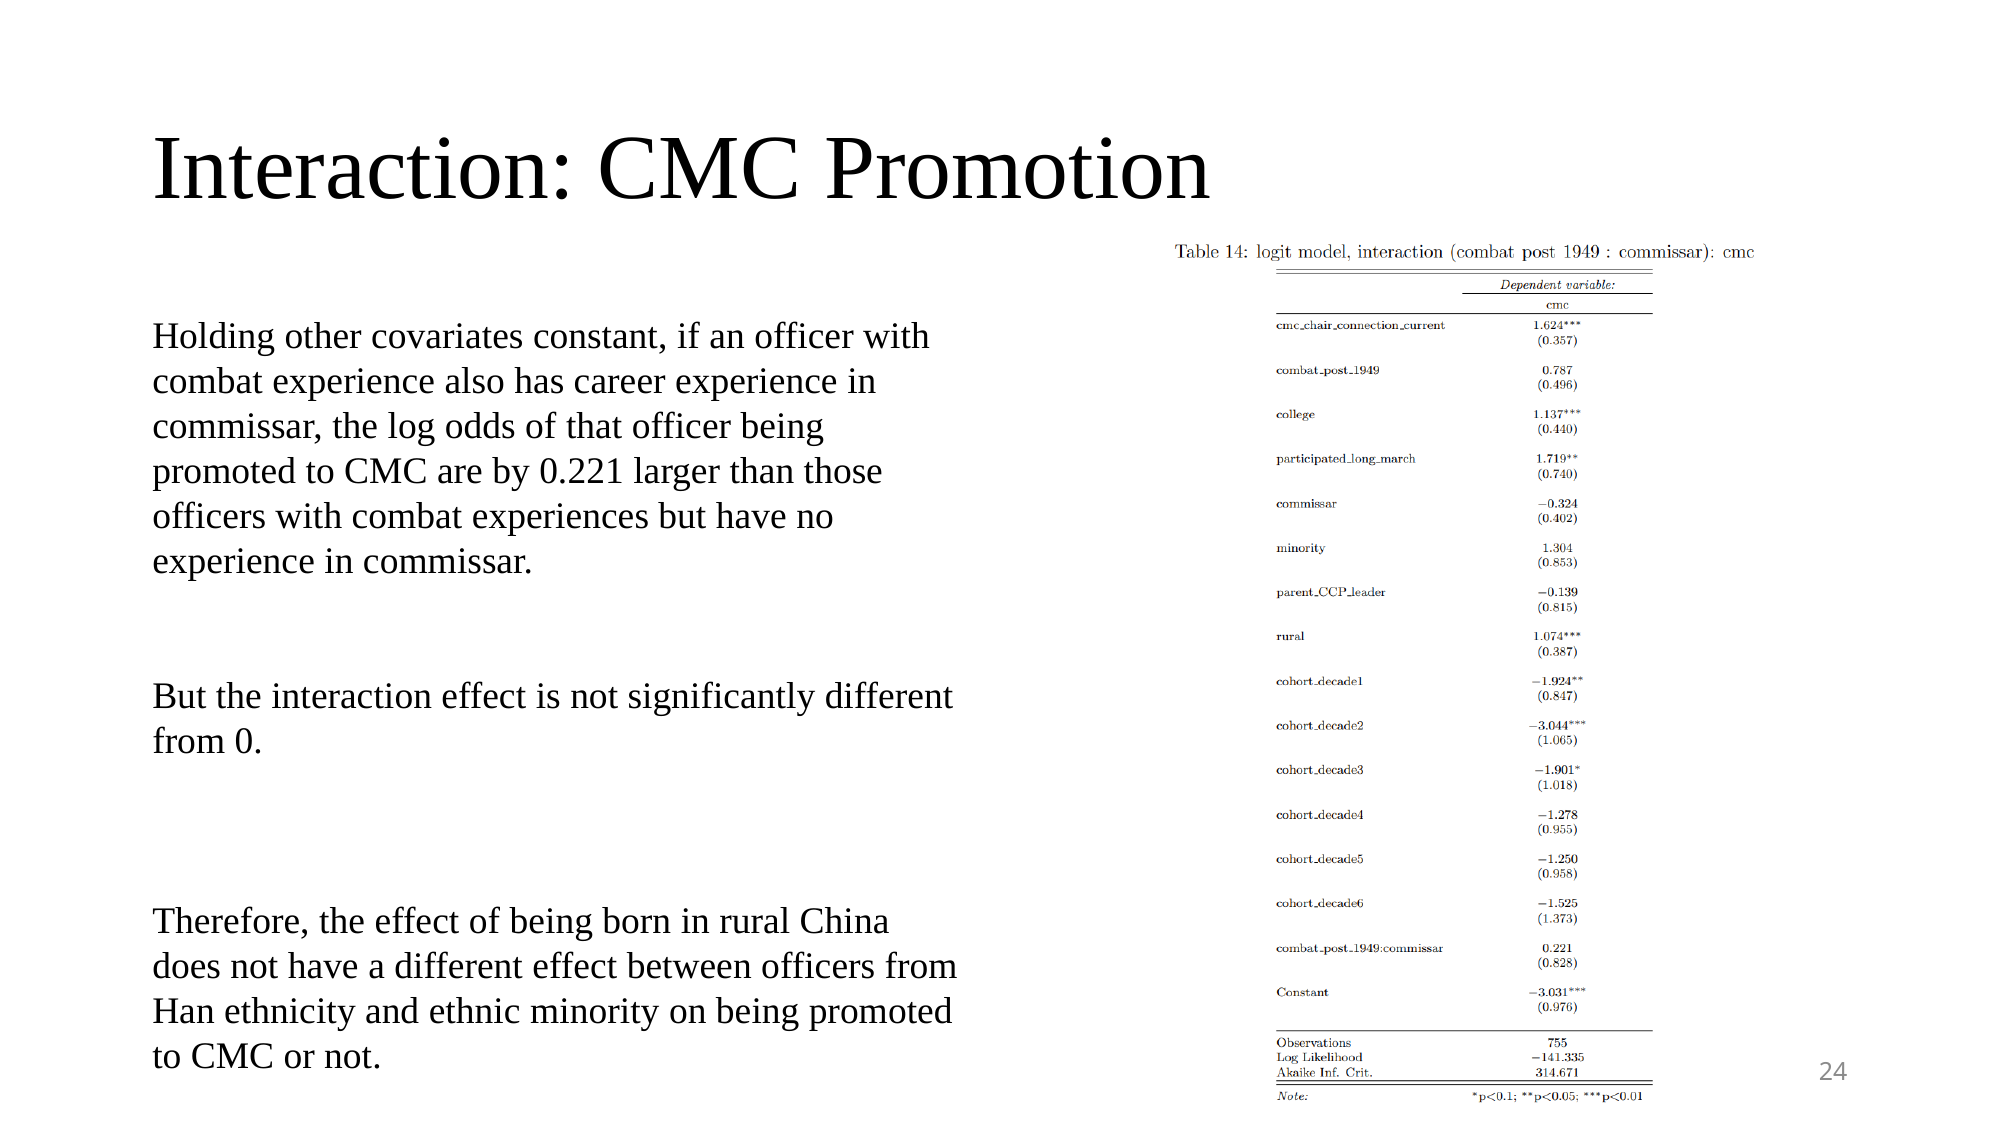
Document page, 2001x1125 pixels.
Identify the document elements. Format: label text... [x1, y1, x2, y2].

text_box Holding other covariates constant, if an officer with combat experience also has career experience in commissar, the log odds of that officer being promoted to CMC are by 0.221 larger than those officers with combat experiences but have no experience in commissar. But the interaction effect is not significantly different from 0. Therefore, the effect of being born in rural China does not have a different effect between officers from Han ethnicity and ethnic minority on being promoted to CMC or not. [137, 303, 982, 1084]
slide_number 24 [1789, 1042, 1863, 1103]
title Interaction: CMC Promotion [137, 59, 1863, 278]
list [1154, 225, 1789, 1118]
